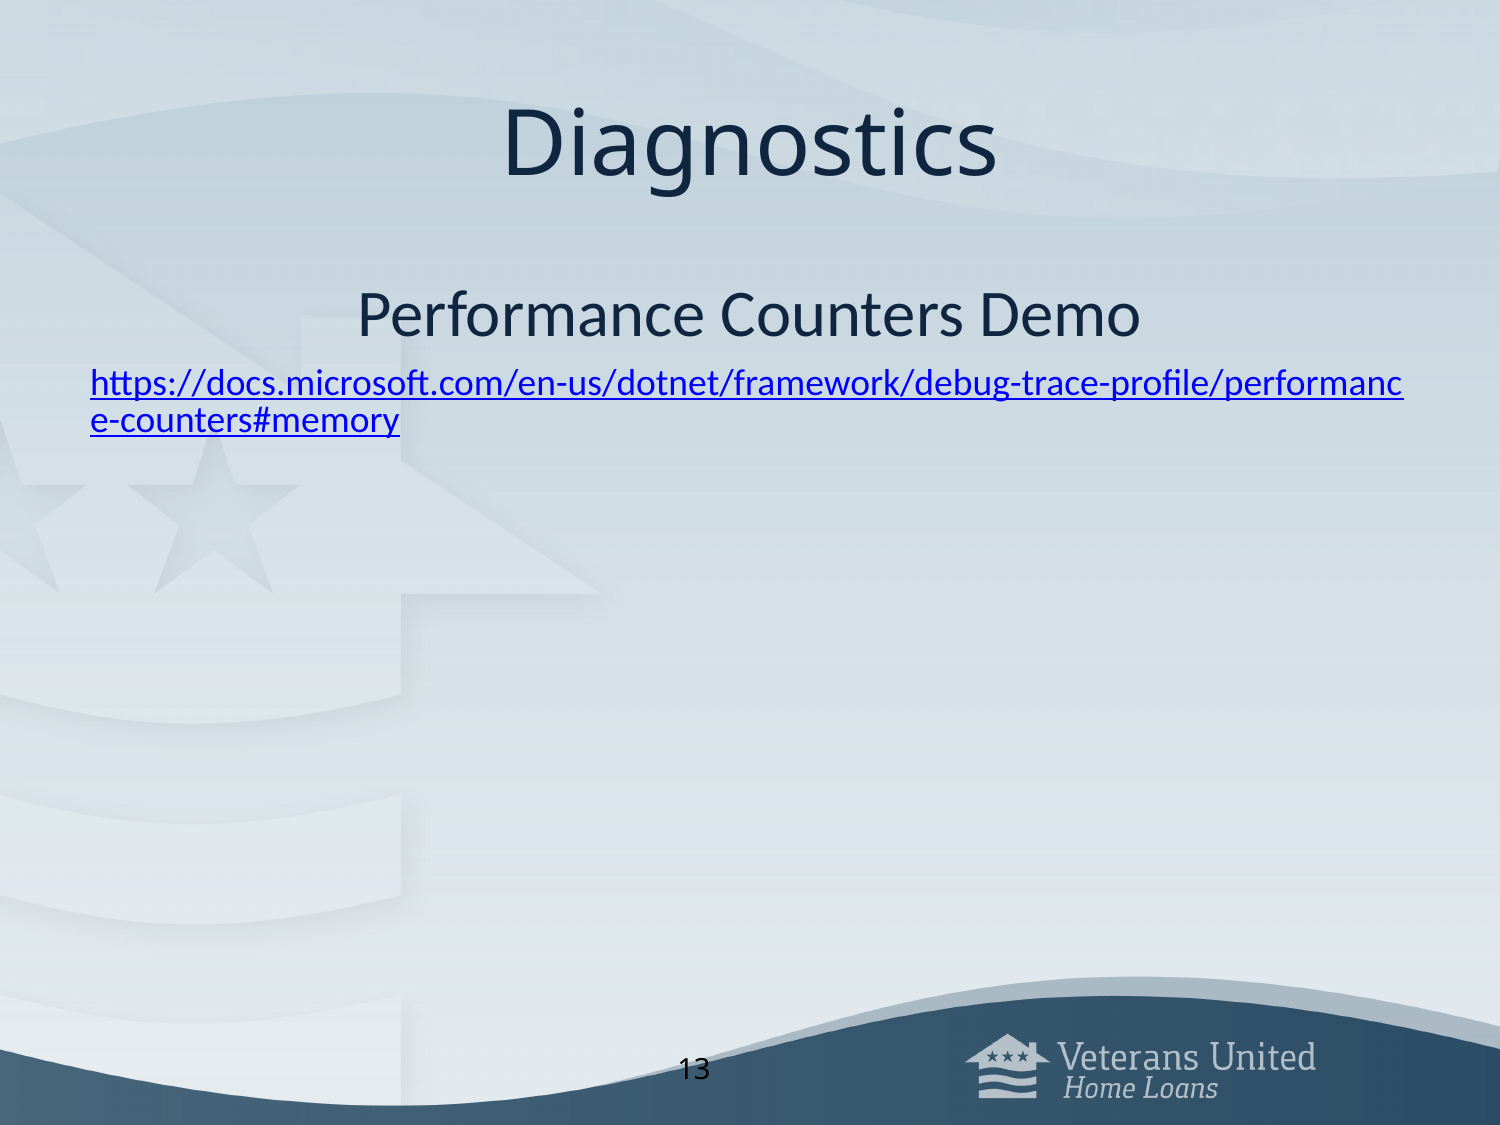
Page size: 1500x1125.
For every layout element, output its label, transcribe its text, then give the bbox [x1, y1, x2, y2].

title Diagnostics [75, 45, 1425, 233]
slide_number 13 [662, 1042, 963, 1103]
picture [0, 0, 1500, 1125]
list Performance Counters Demo https://docs.microsoft.com/en-us/dotnet/framework/debug-trace-profile/performance-counters#memory [75, 262, 1425, 1005]
